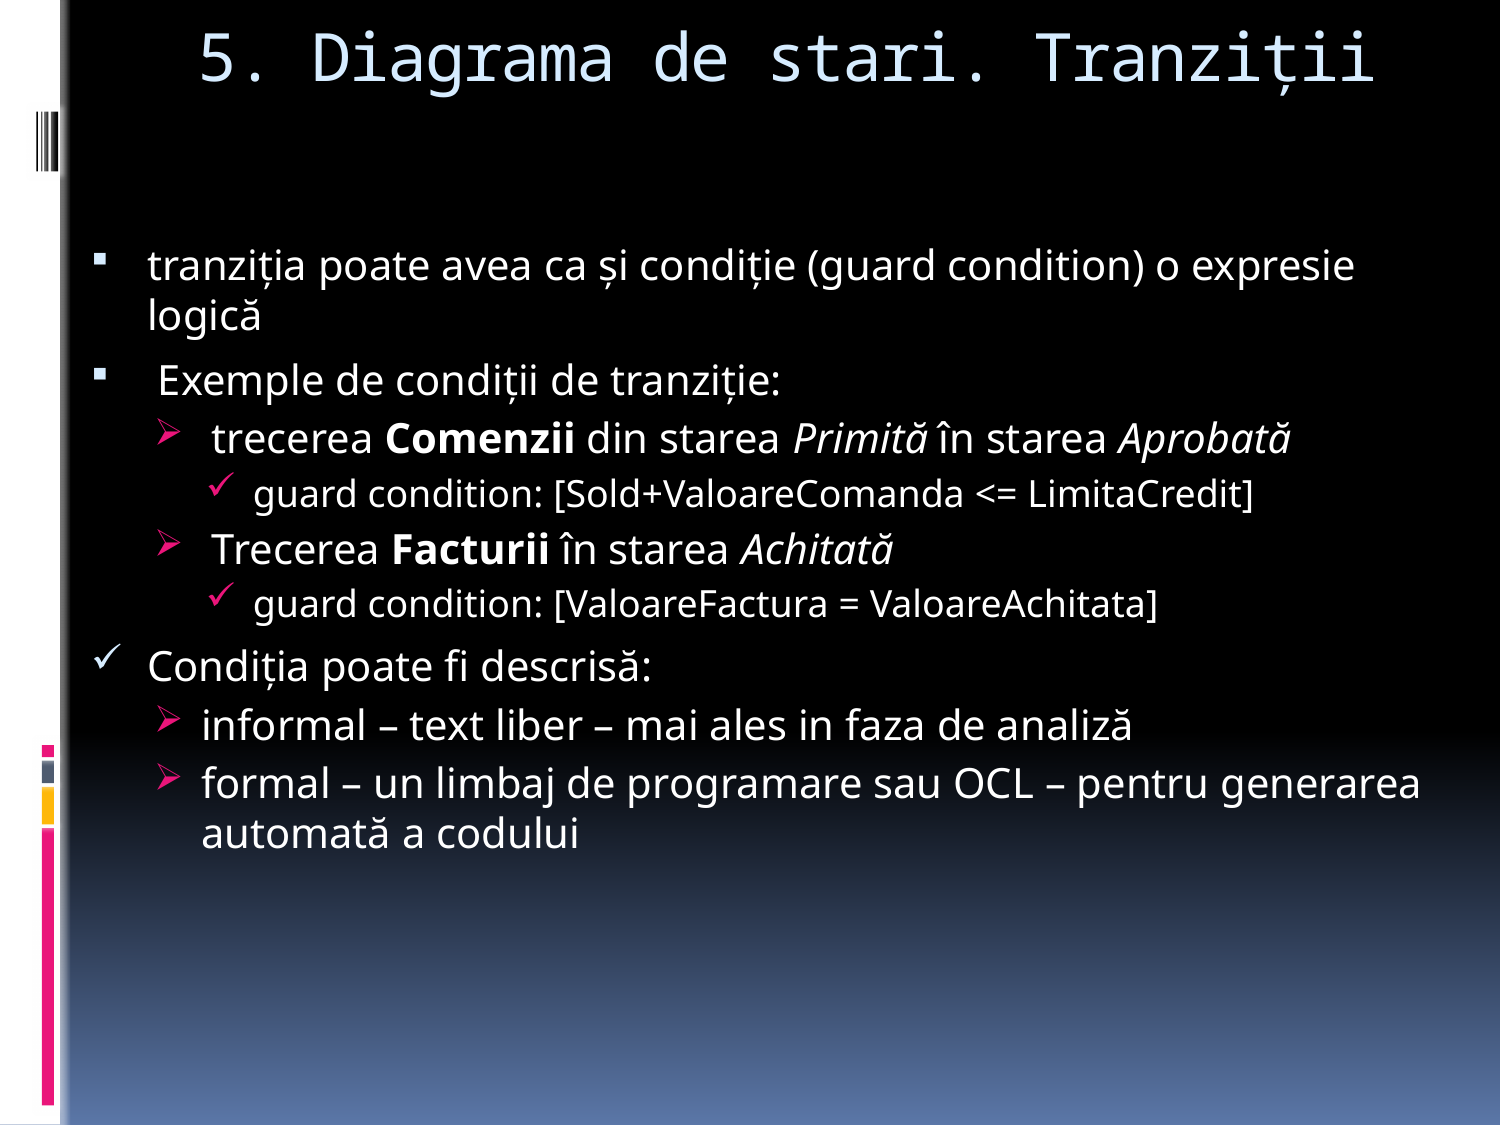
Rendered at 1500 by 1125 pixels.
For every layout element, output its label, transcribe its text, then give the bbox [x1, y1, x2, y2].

title 5. Diagrama de stari. Tranziții [150, 7, 1425, 122]
list tranziţia poate avea ca şi condiţie (guard condition) o expresie logică Exemple de condiții de tranziție: trecerea Comenzii din starea Primită în starea Aprobată guard condition: [Sold+ValoareComanda <= LimitaCredit] Trecerea Facturii în starea Achitată guard condition: [ValoareFactura = ValoareAchitata] Condiția poate fi descrisă: informal – text liber – mai ales in faza de analiză formal – un limbaj de programare sau OCL – pentru generarea automată a codului [64, 231, 1459, 870]
